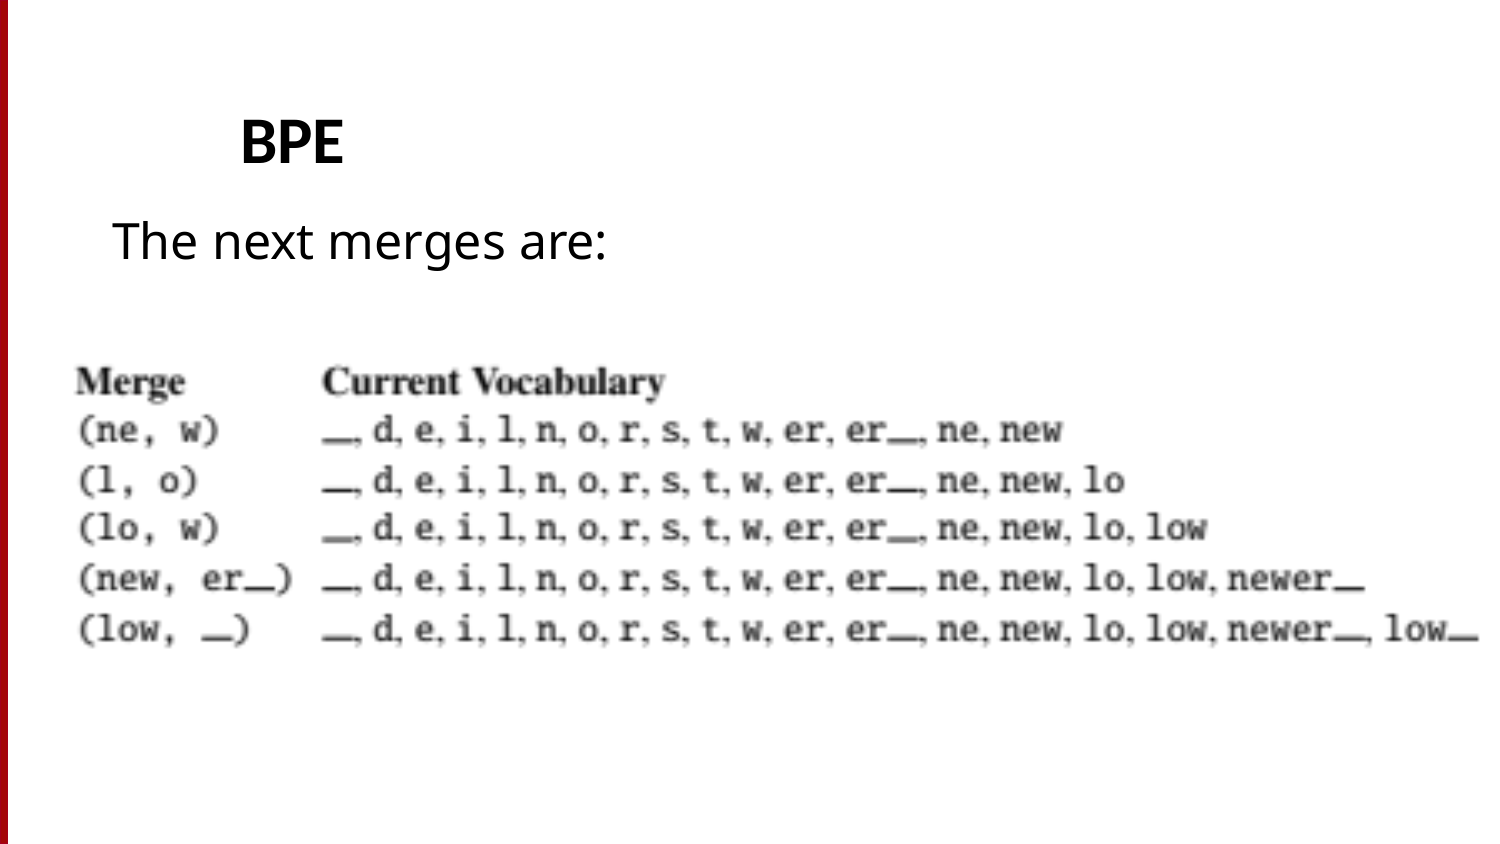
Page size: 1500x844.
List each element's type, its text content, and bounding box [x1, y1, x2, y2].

title BPE [225, 62, 1450, 185]
picture [62, 345, 1487, 657]
text_box The next merges are: [97, 202, 624, 278]
